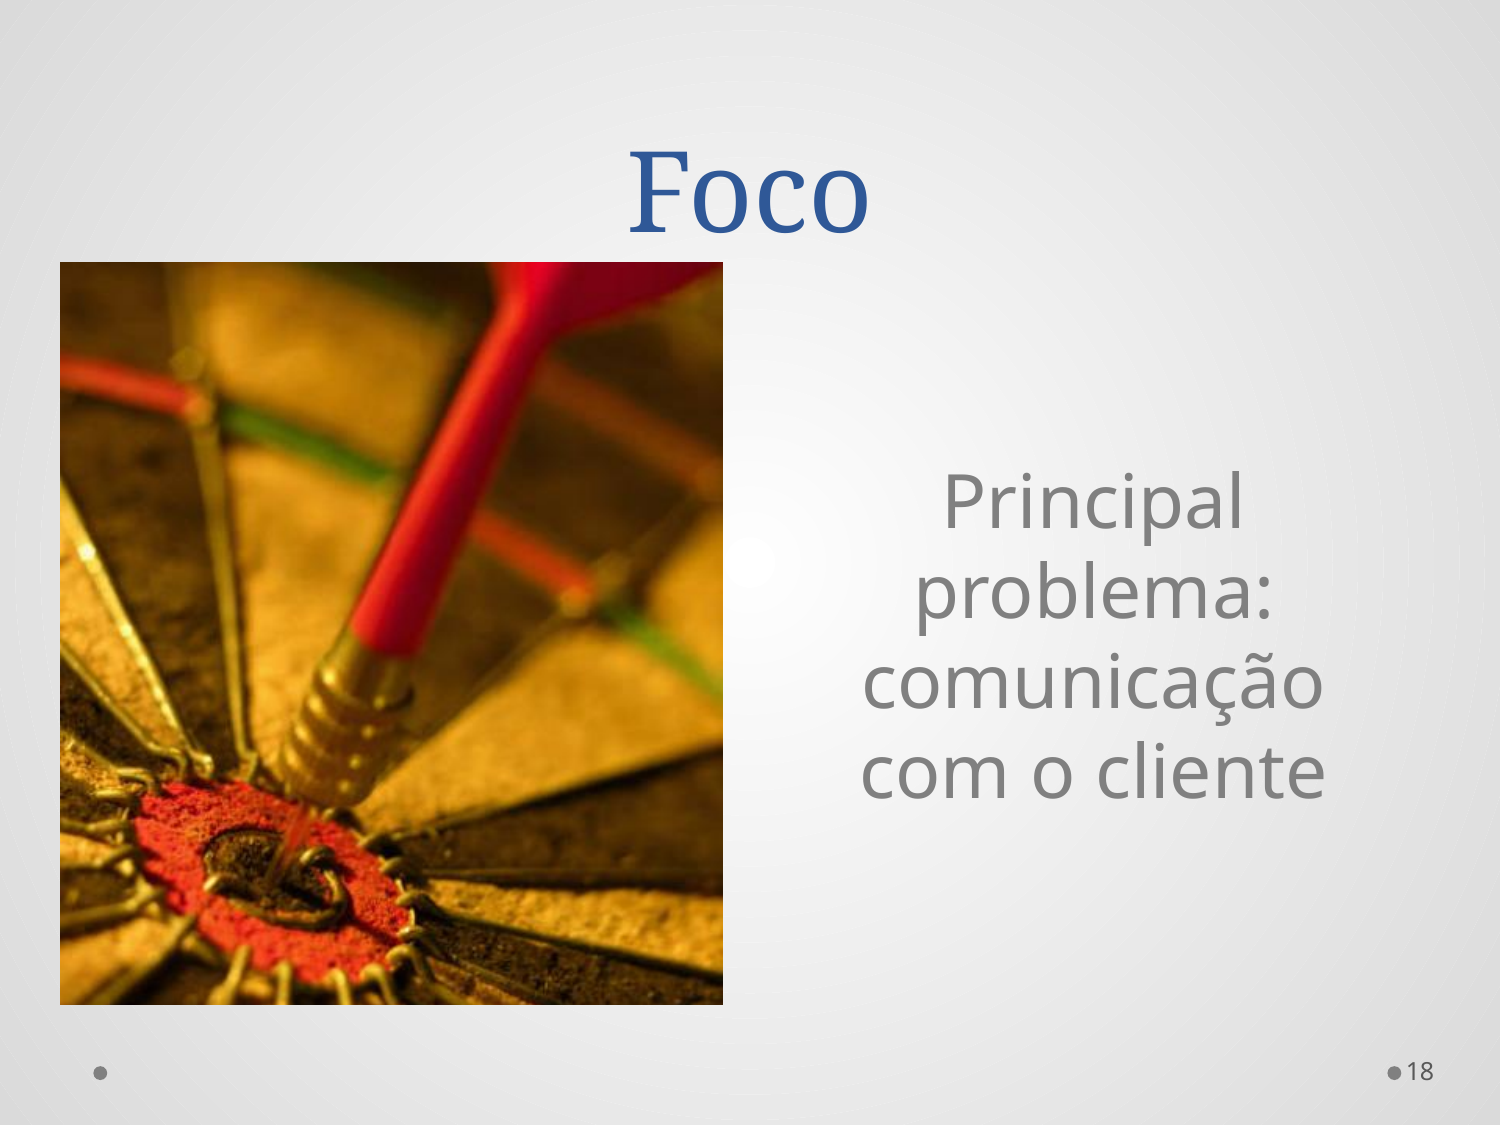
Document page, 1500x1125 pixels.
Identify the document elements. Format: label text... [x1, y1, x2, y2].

list Principal problema: comunicação com o cliente [762, 262, 1425, 1005]
title Foco [75, 0, 1425, 263]
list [59, 262, 724, 1006]
slide_number 18 [1401, 1042, 1494, 1103]
